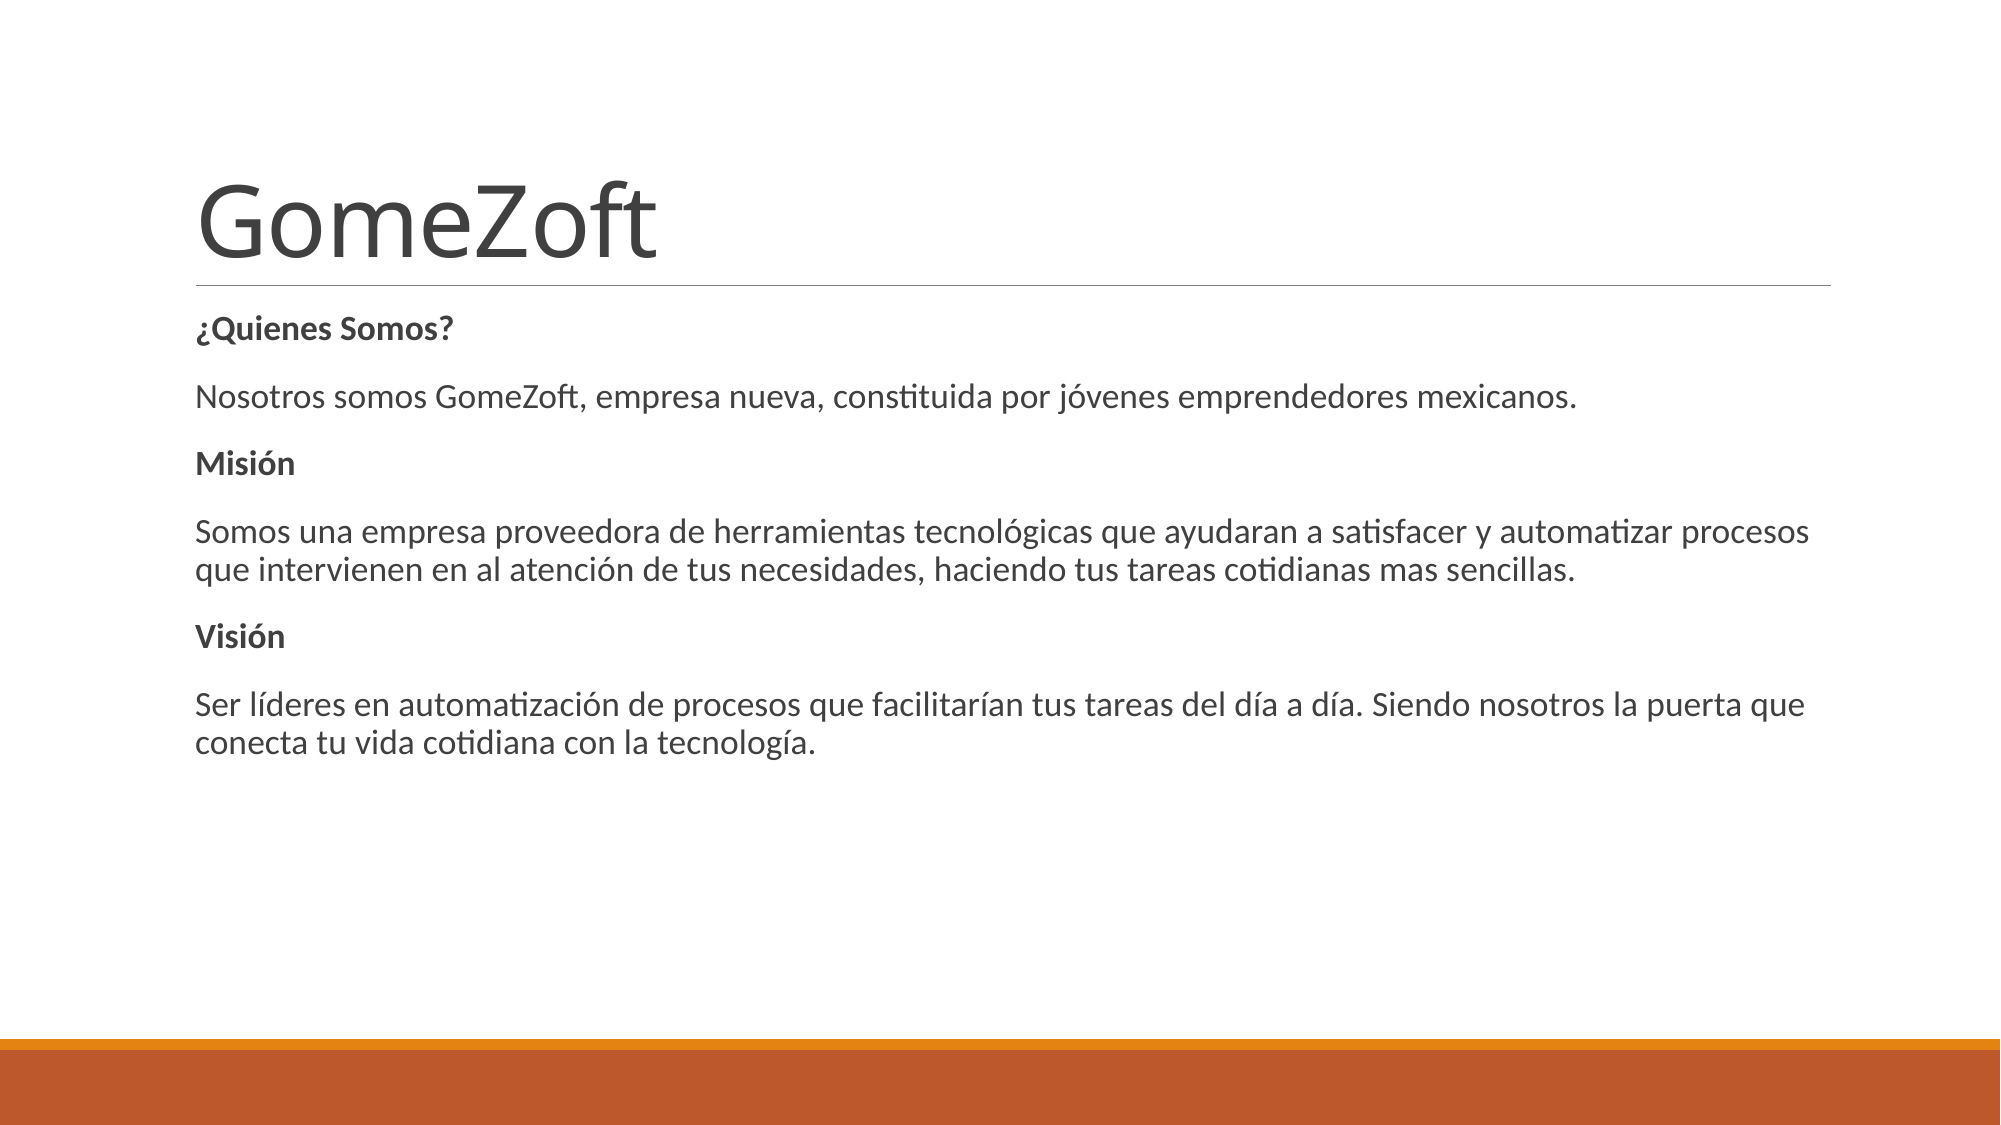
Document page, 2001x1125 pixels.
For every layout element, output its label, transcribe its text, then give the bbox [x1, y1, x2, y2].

list ¿Quienes Somos? Nosotros somos GomeZoft, empresa nueva, constituida por jóvenes emprendedores mexicanos. Misión Somos una empresa proveedora de herramientas tecnológicas que ayudaran a satisfacer y automatizar procesos que intervienen en al atención de tus necesidades, haciendo tus tareas cotidianas mas sencillas. Visión Ser líderes en automatización de procesos que facilitarían tus tareas del día a día. Siendo nosotros la puerta que conecta tu vida cotidiana con la tecnología. [180, 302, 1830, 963]
title GomeZoft [180, 47, 1830, 285]
